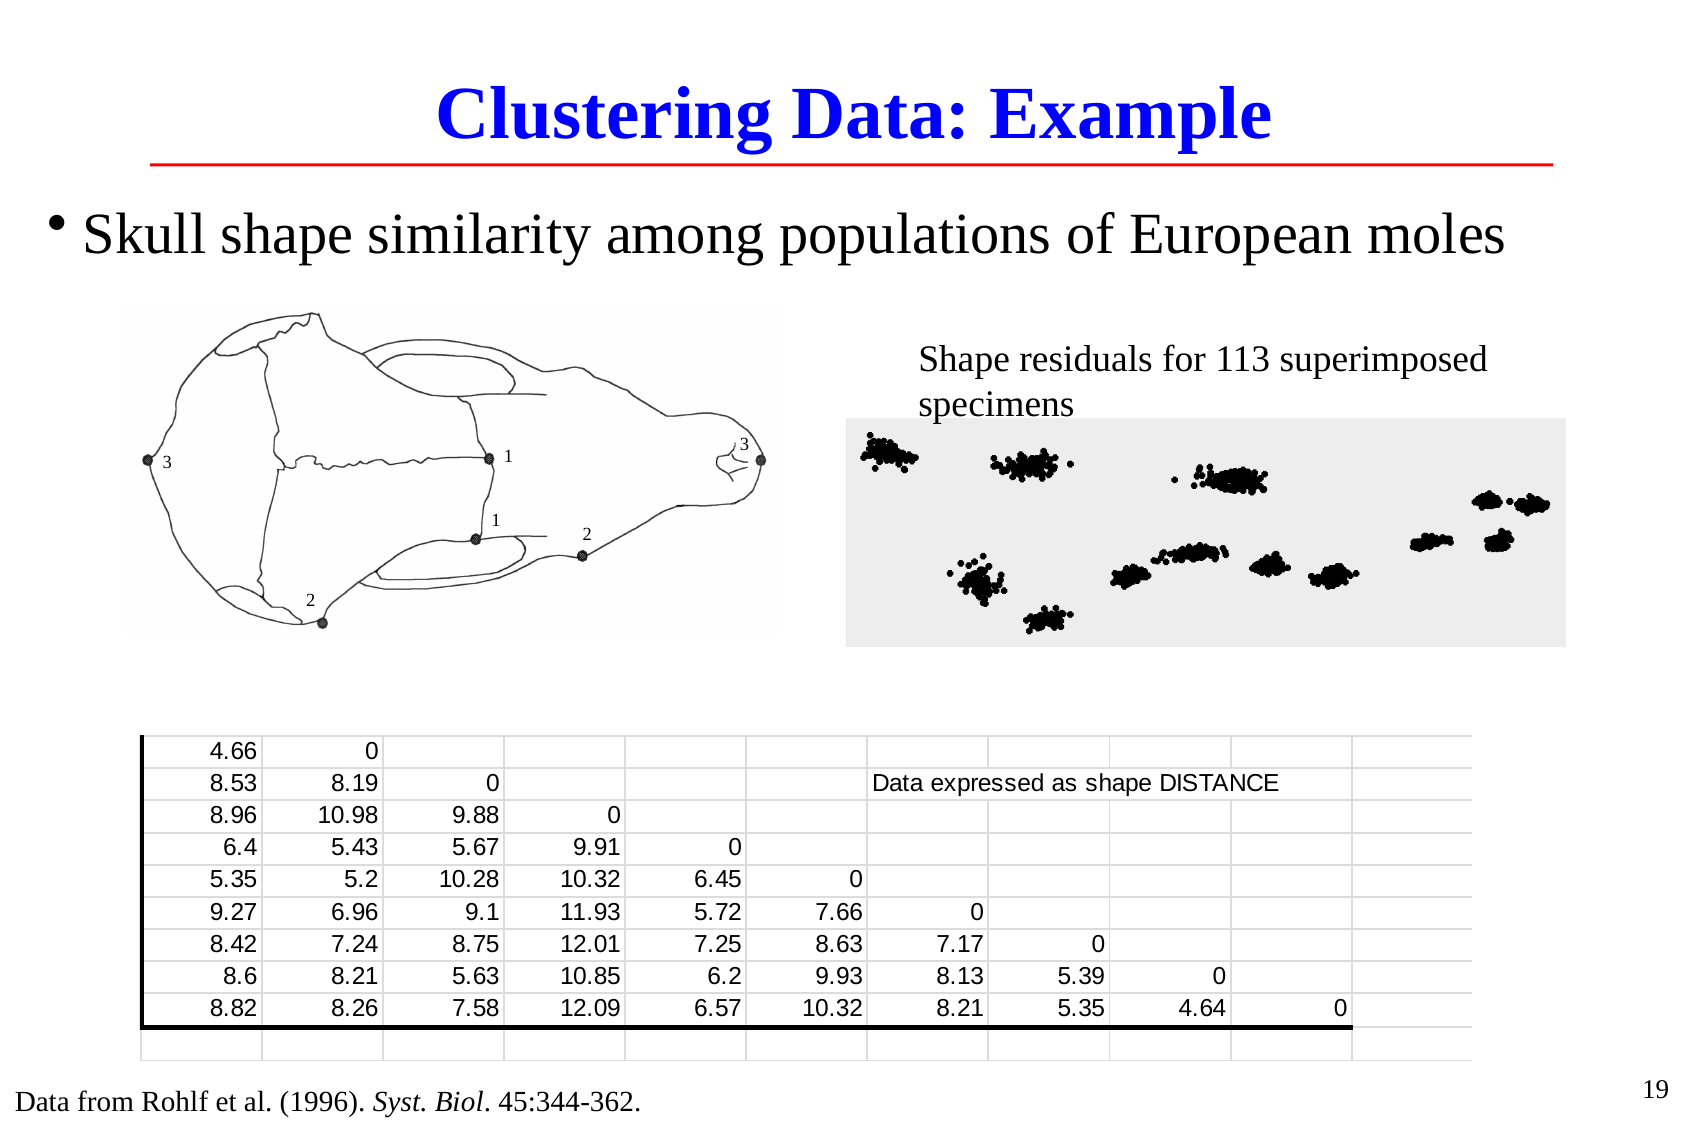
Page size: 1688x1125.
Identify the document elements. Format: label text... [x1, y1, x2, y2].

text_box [139, 734, 1475, 1063]
picture [846, 417, 1584, 647]
slide_number 19 [1332, 1050, 1685, 1125]
text_box Shape residuals for 113 superimposed specimens [903, 326, 1509, 416]
text_box Data from Rohlf et al. (1996). Syst. Biol. 45:344-362. [0, 1074, 1006, 1125]
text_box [124, 305, 780, 635]
text_box Skull shape similarity among populations of European moles [32, 187, 1639, 273]
title Clustering Data: Example [64, 14, 1645, 203]
